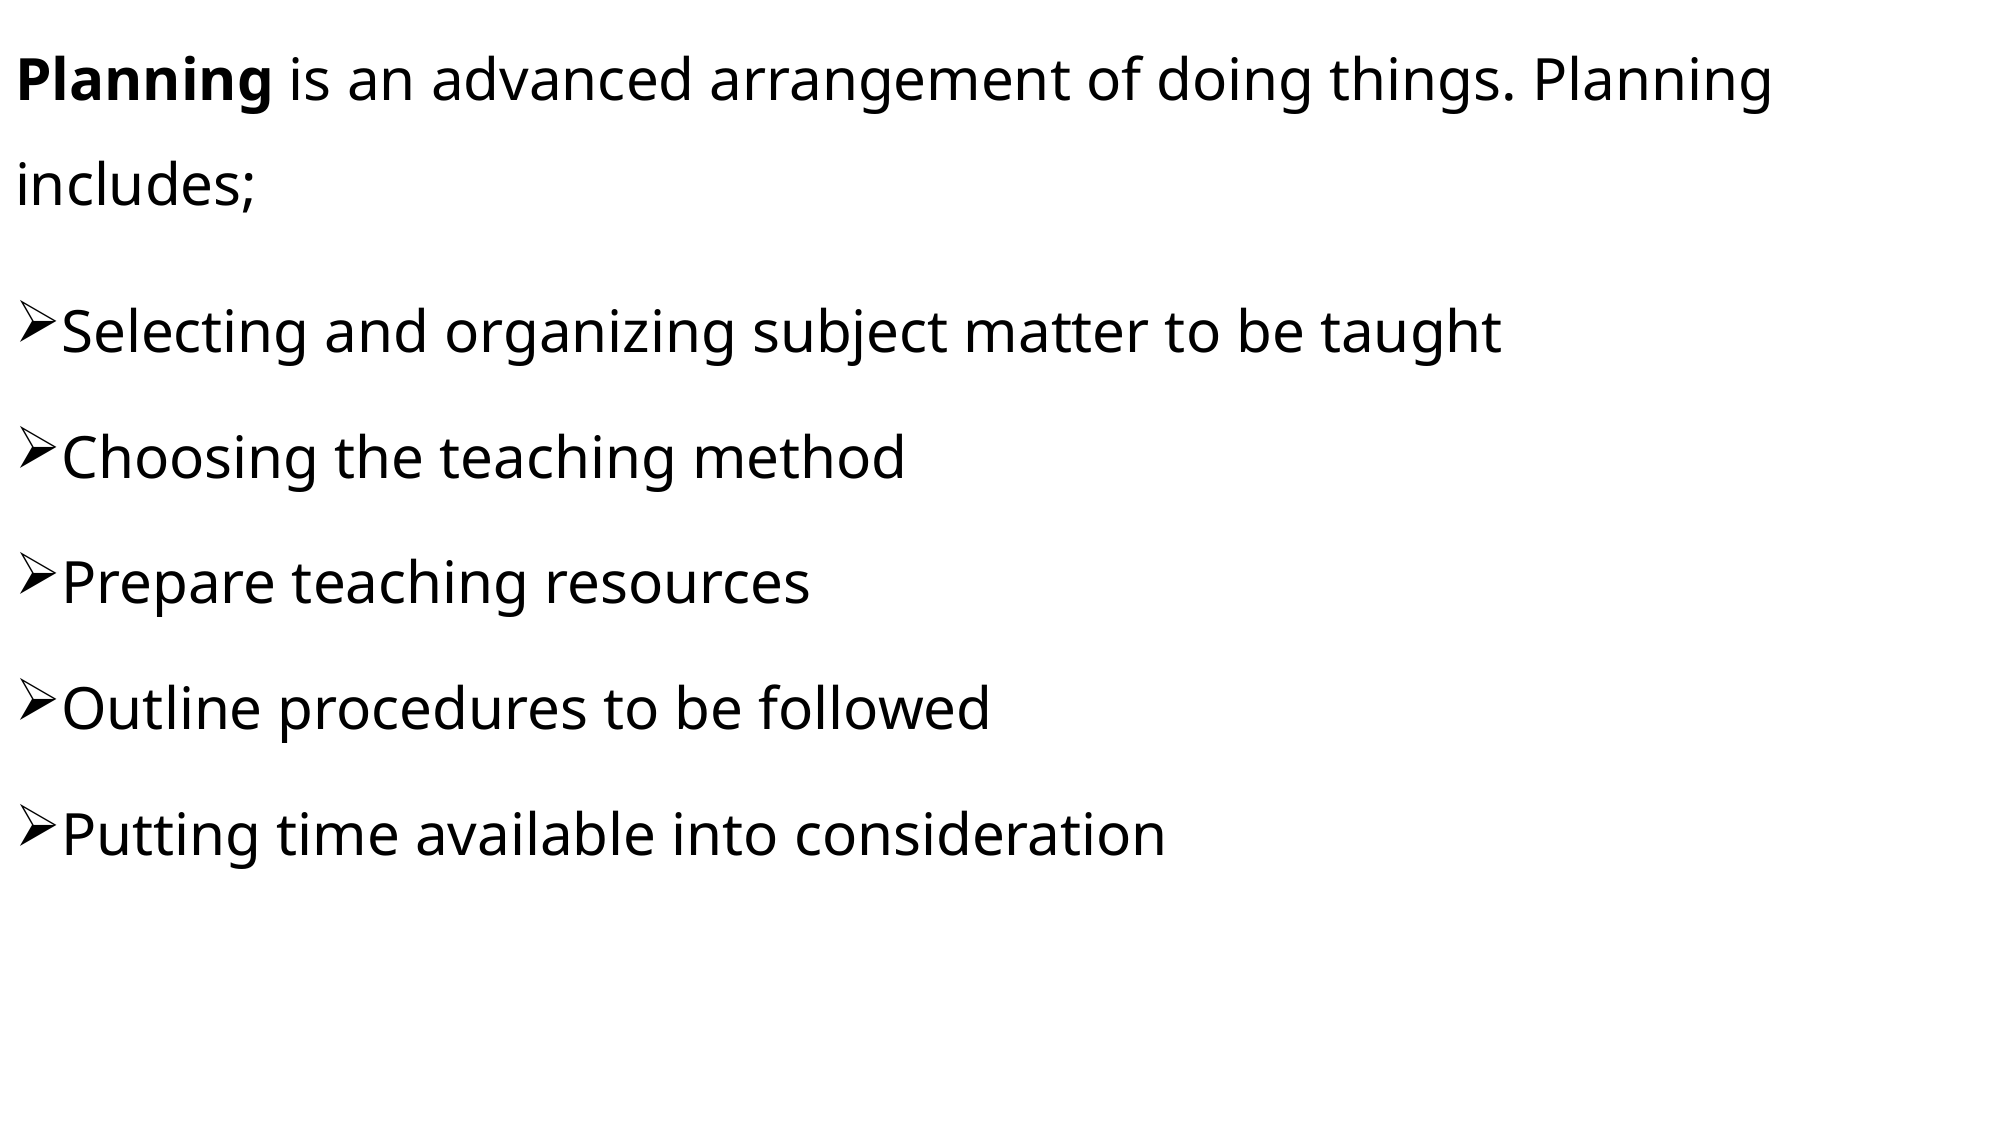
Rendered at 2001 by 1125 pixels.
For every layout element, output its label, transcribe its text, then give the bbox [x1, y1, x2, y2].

list Planning is an advanced arrangement of doing things. Planning includes; Selecting and organizing subject matter to be taught Choosing the teaching method Prepare teaching resources Outline procedures to be followed Putting time available into consideration [0, 0, 1964, 1125]
